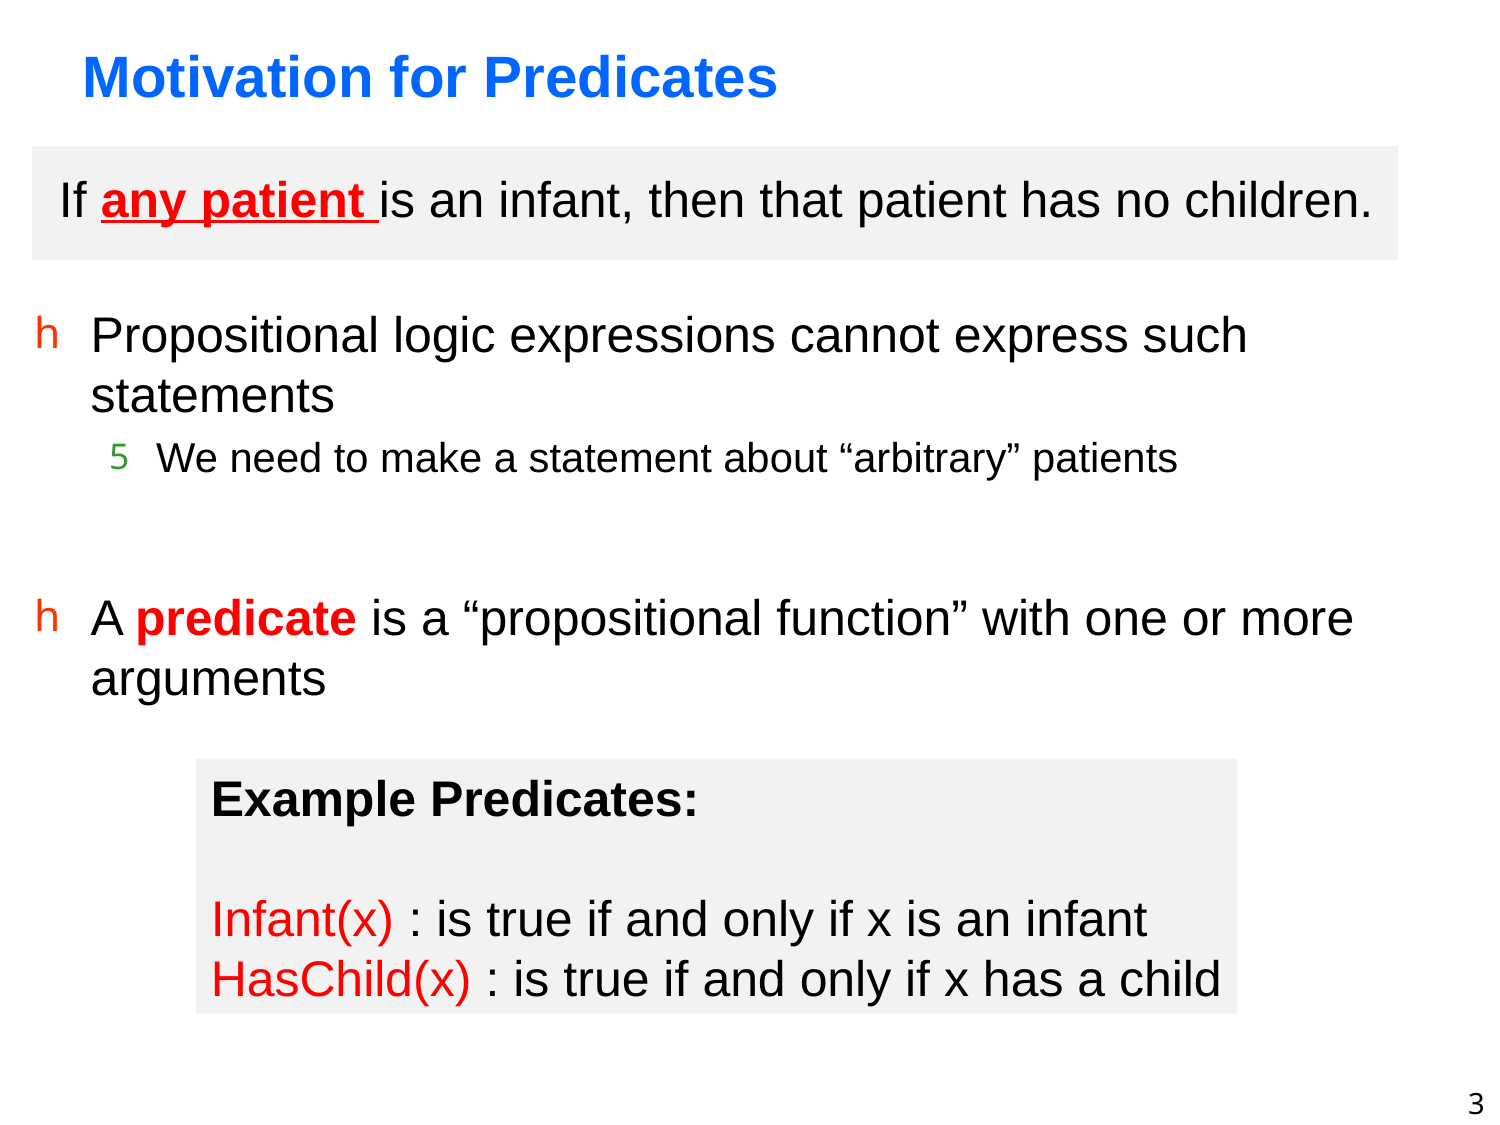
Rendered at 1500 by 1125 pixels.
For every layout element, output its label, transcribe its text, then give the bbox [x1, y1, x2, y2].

title Motivation for Predicates [67, 23, 1466, 125]
list Propositional logic expressions cannot express such statements We need to make a statement about “arbitrary” patients A predicate is a “propositional function” with one or more arguments [19, 294, 1483, 724]
text_box Example Predicates: Infant(x) : is true if and only if x is an infant HasChild(x) : is true if and only if x has a child [196, 758, 1238, 1014]
slide_number 3 [1187, 1077, 1500, 1116]
text_box [30, 144, 1400, 262]
text_box If any patient is an infant, then that patient has no children. [44, 159, 1500, 235]
